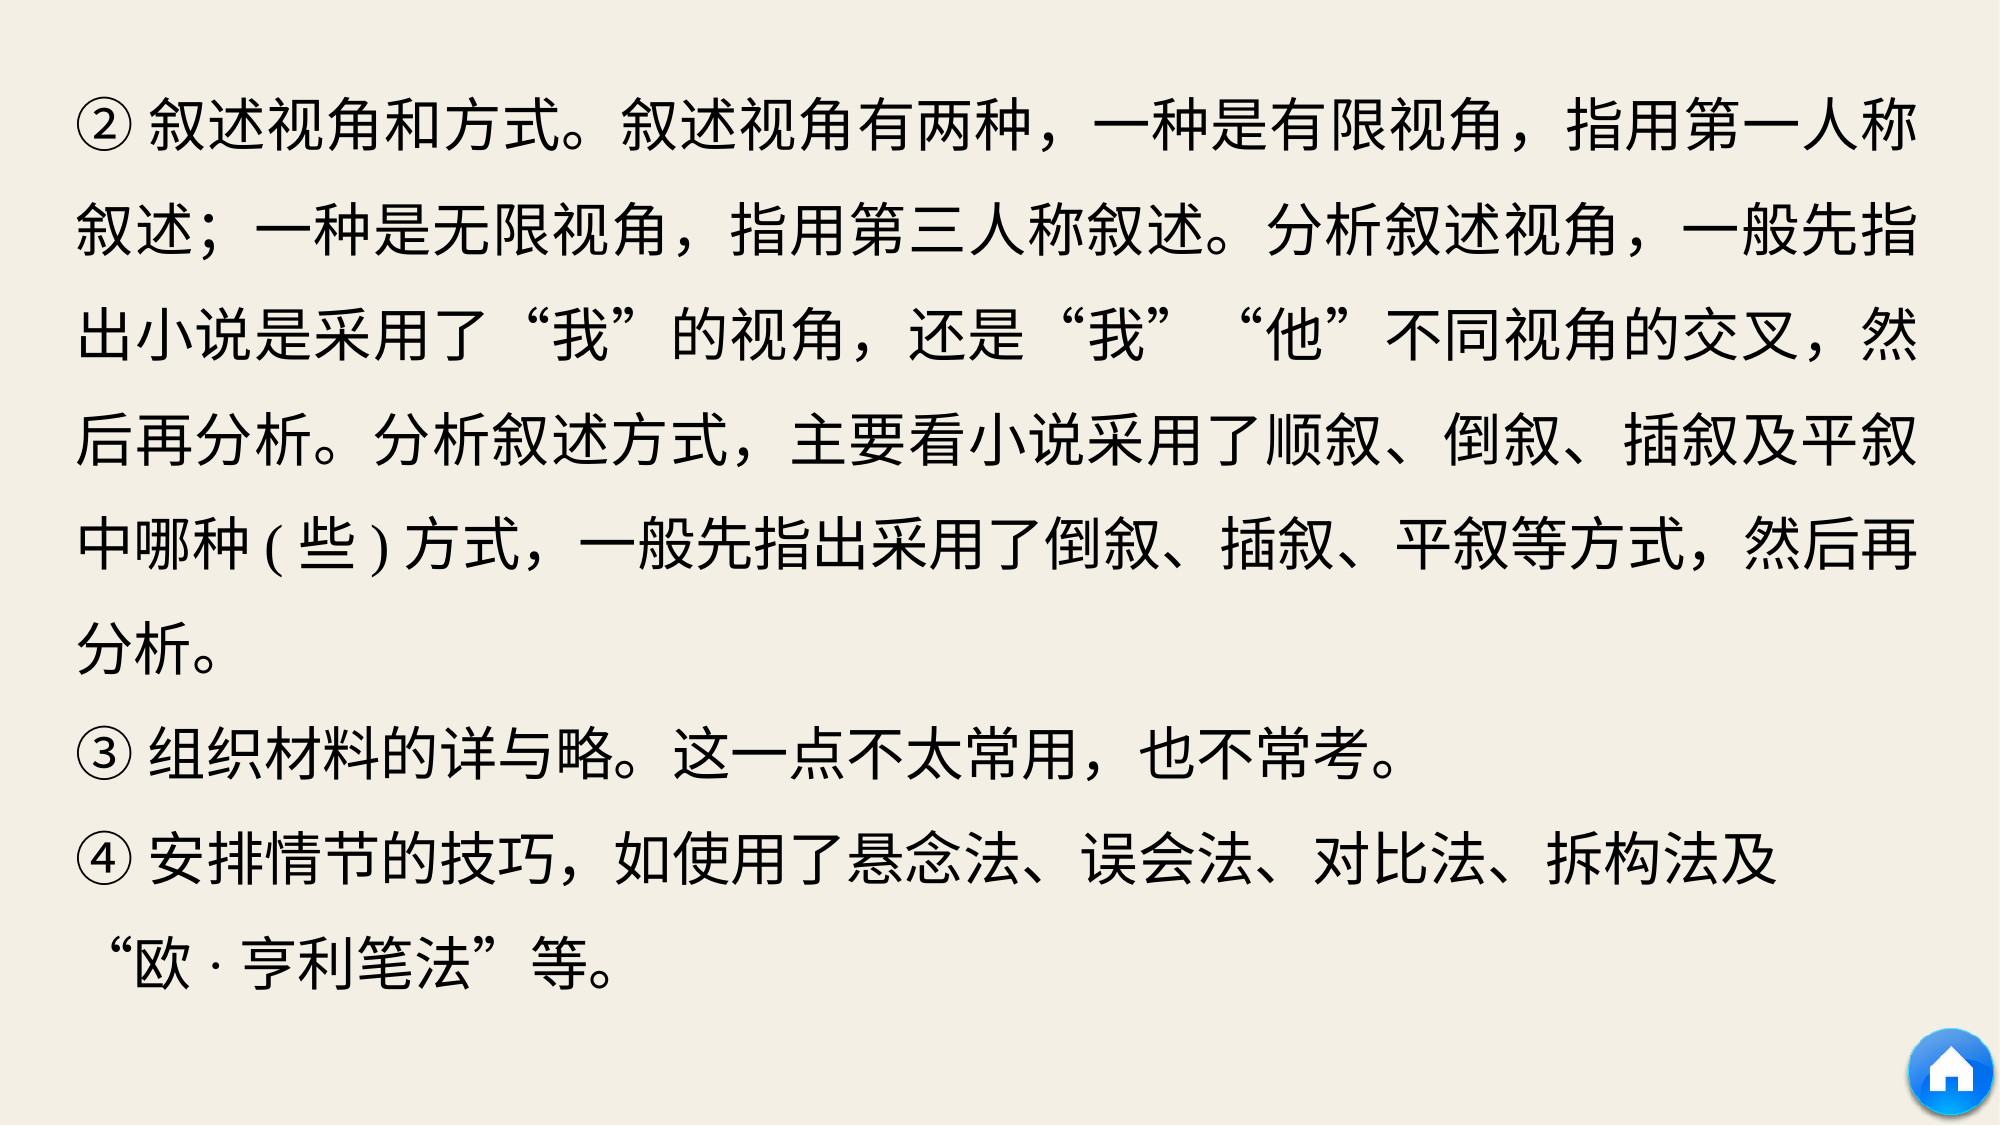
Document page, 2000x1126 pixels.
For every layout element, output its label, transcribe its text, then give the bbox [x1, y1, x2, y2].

picture [1900, 1025, 2000, 1126]
text_box ②叙述视角和方式。叙述视角有两种，一种是有限视角，指用第一人称叙述；一种是无限视角，指用第三人称叙述。分析叙述视角，一般先指出小说是采用了“我”的视角，还是“我”“他”不同视角的交叉，然后再分析。分析叙述方式，主要看小说采用了顺叙、倒叙、插叙及平叙中哪种(些)方式，一般先指出采用了倒叙、插叙、平叙等方式，然后再分析。 ③组织材料的详与略。这一点不太常用，也不常考。 ④安排情节的技巧，如使用了悬念法、误会法、对比法、拆构法及“欧·亨利笔法”等。 [55, 42, 1939, 1008]
